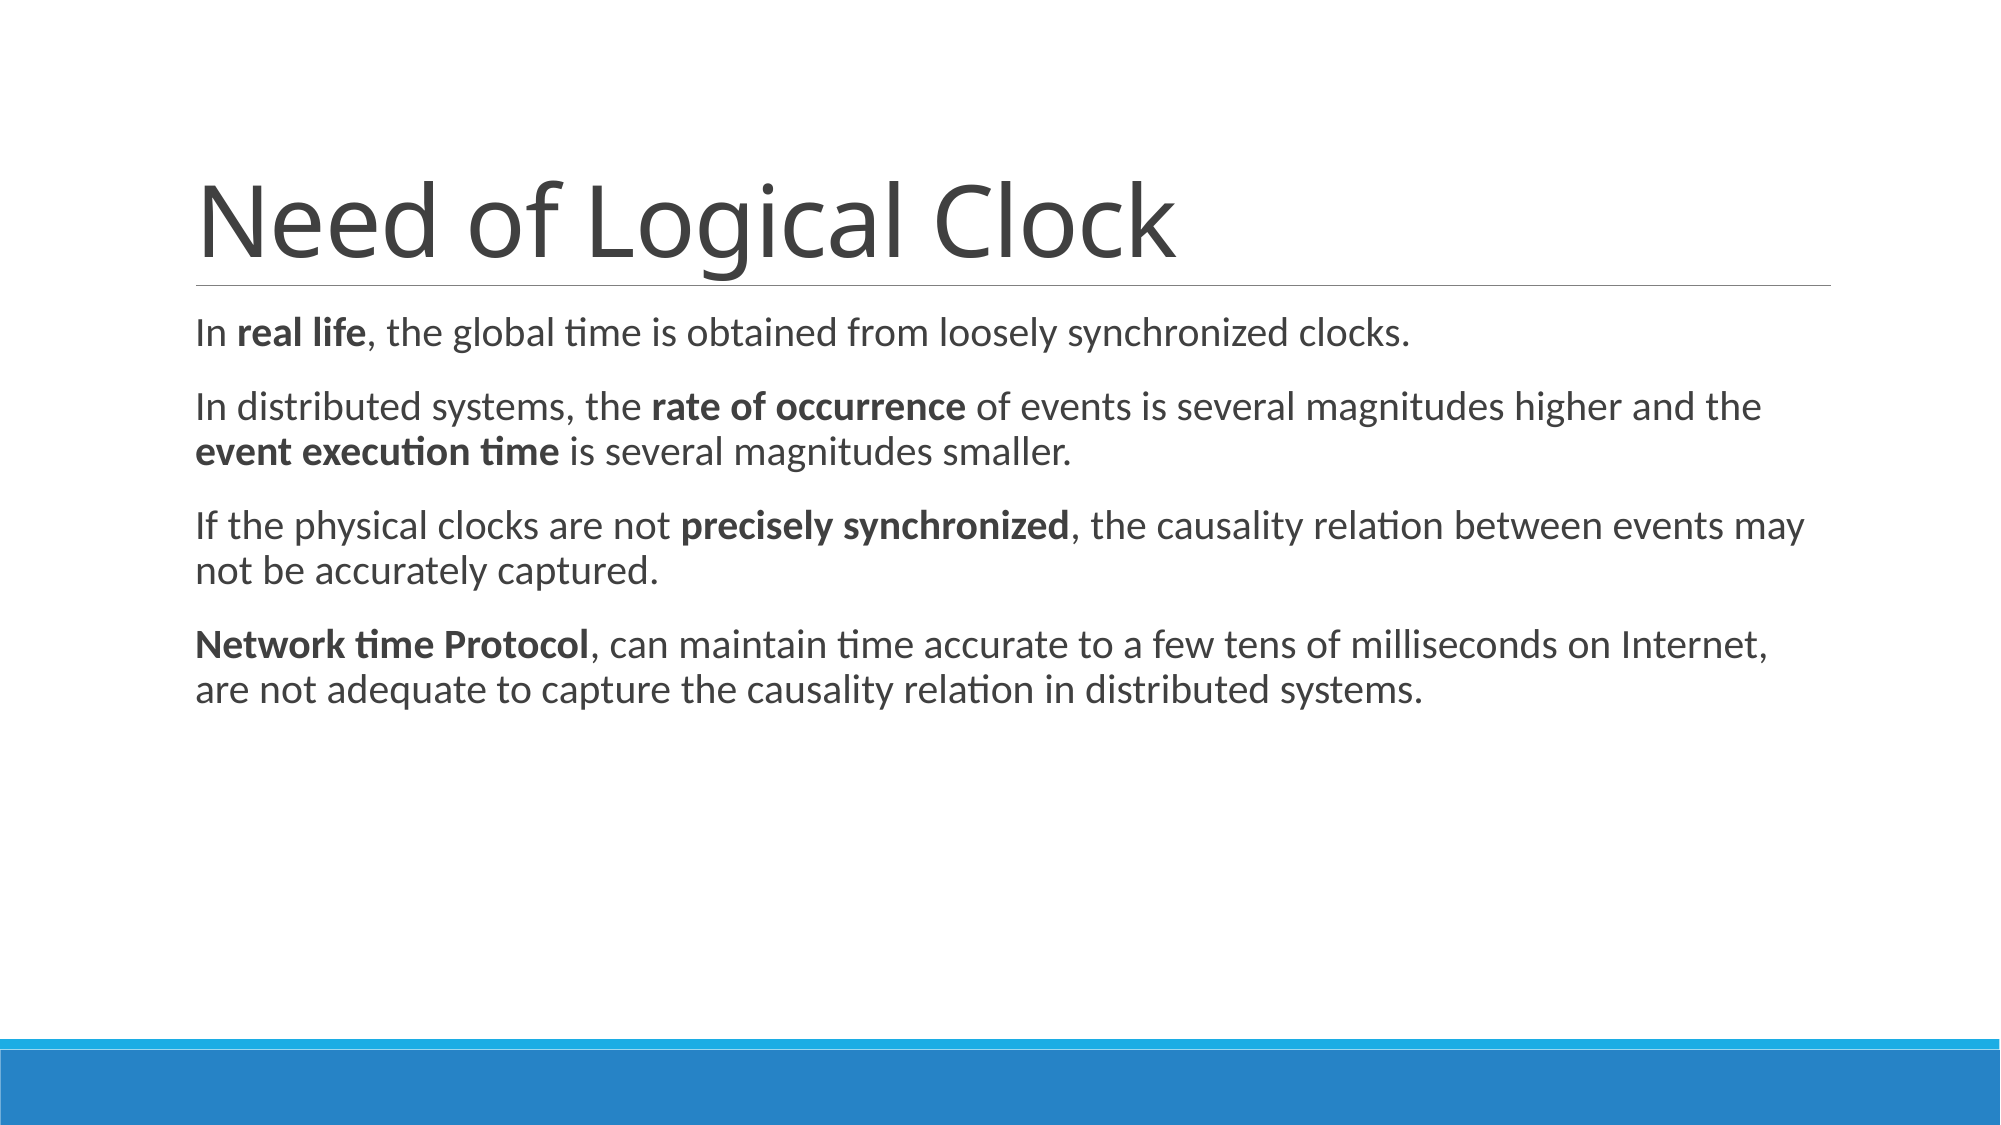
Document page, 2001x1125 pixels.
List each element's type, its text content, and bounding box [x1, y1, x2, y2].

title Need of Logical Clock [180, 47, 1830, 285]
list In real life, the global time is obtained from loosely synchronized clocks. In distributed systems, the rate of occurrence of events is several magnitudes higher and the event execution time is several magnitudes smaller. If the physical clocks are not precisely synchronized, the causality relation between events may not be accurately captured. Network time Protocol, can maintain time accurate to a few tens of milliseconds on Internet, are not adequate to capture the causality relation in distributed systems. [180, 302, 1830, 963]
